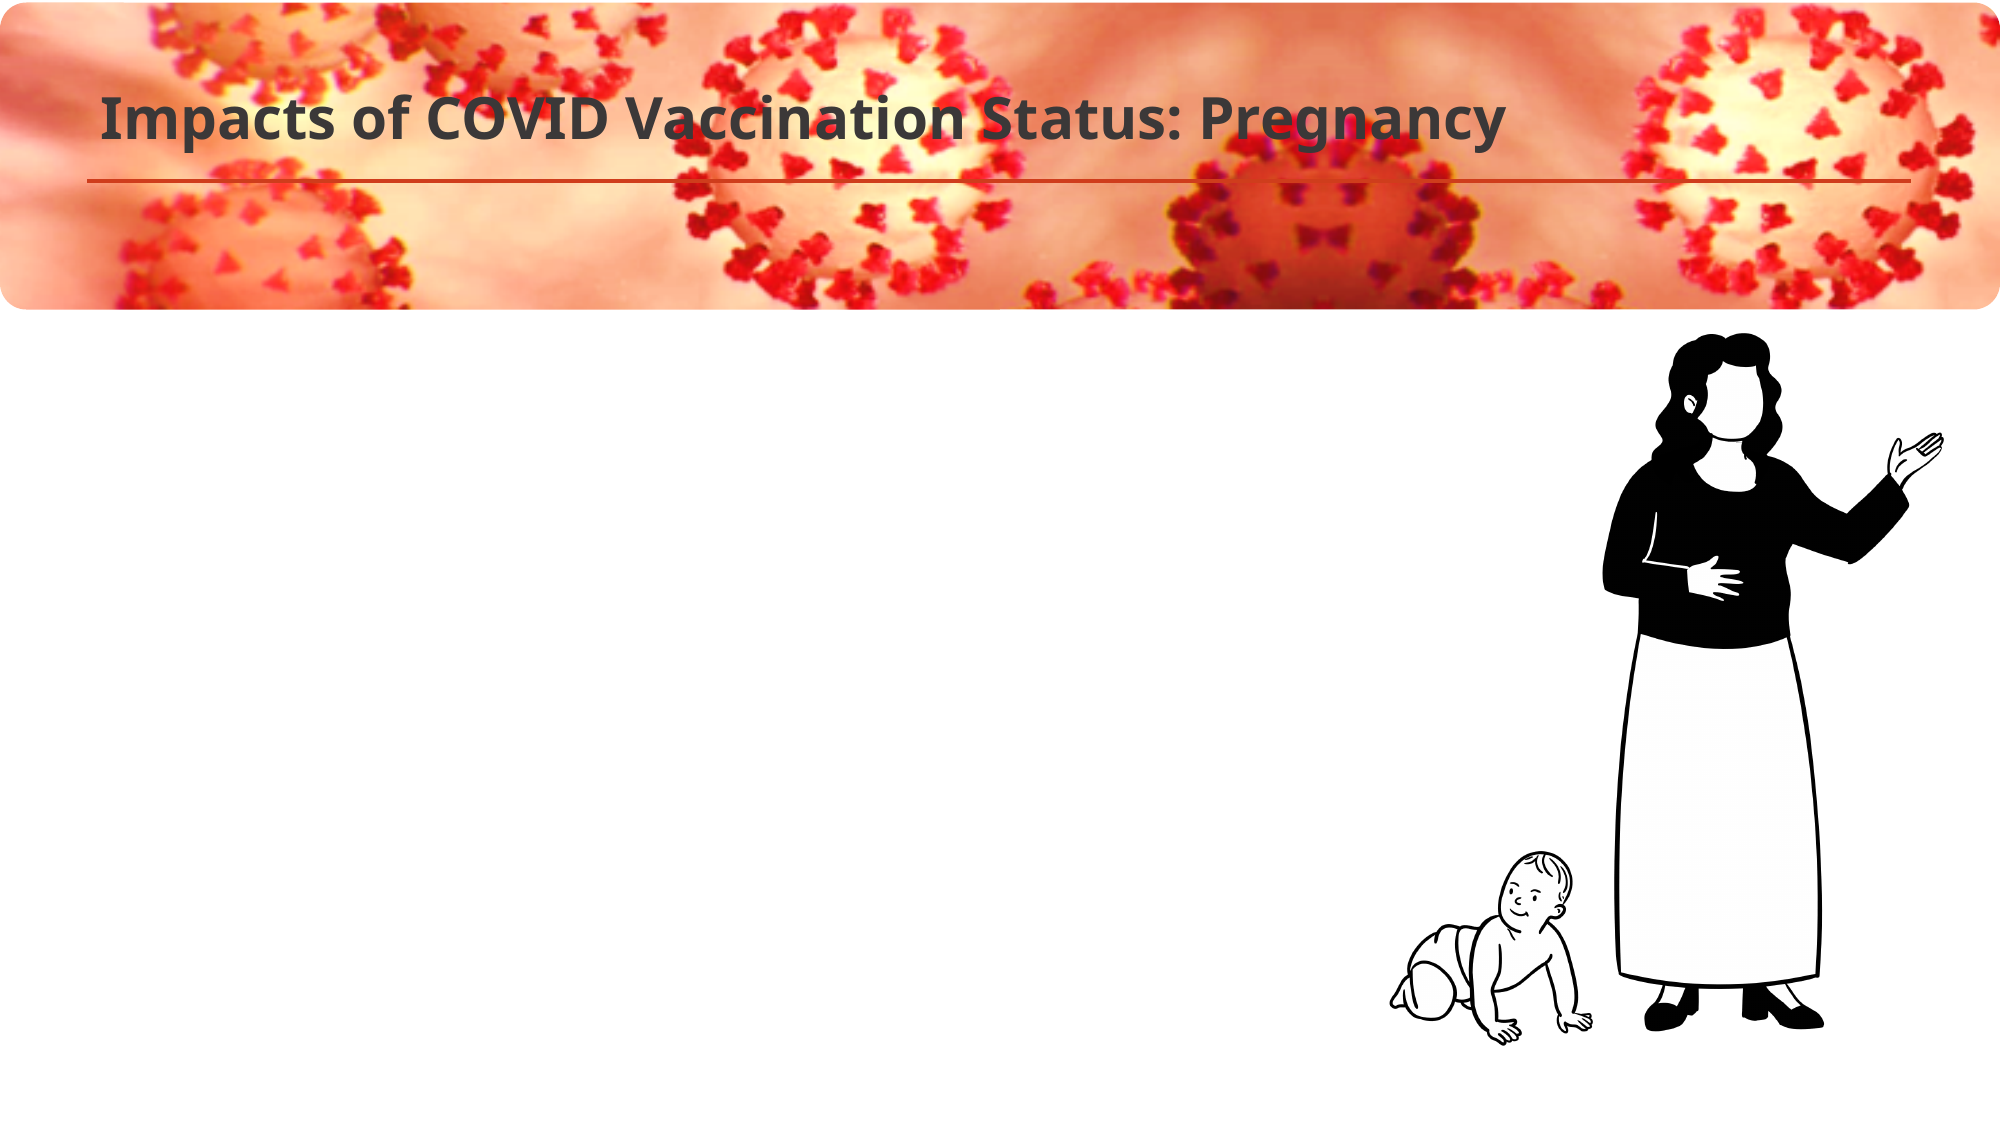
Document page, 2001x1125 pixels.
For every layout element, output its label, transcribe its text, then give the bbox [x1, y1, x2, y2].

picture [1382, 843, 1600, 1052]
picture [0, 2, 2000, 310]
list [1592, 422, 1949, 1037]
title Impacts of COVID Vaccination Status: Pregnancy [85, 73, 1926, 179]
picture [1648, 328, 1786, 487]
